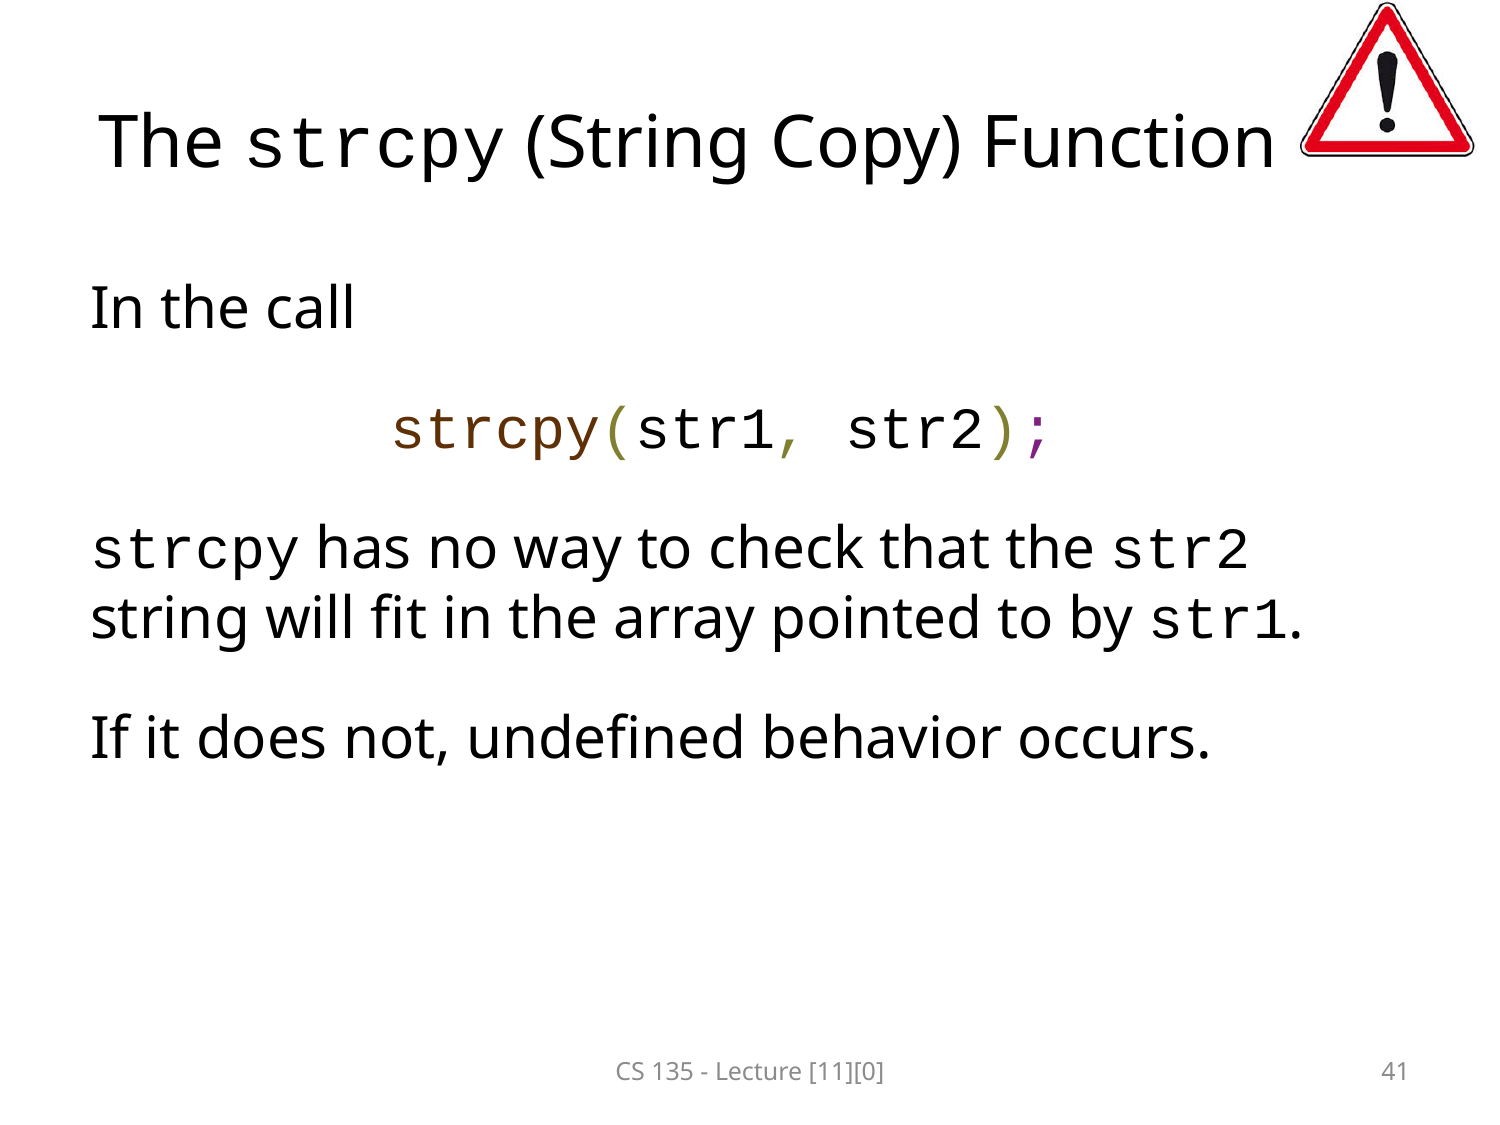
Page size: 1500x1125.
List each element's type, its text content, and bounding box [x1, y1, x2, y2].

list In the call strcpy(str1, str2); strcpy has no way to check that the str2 string will fit in the array pointed to by str1. If it does not, undefined behavior occurs. [75, 262, 1425, 1005]
picture [1274, 0, 1500, 159]
slide_number 41 [1074, 1042, 1425, 1103]
title The strcpy (String Copy) Function [75, 45, 1303, 233]
footer CS 135 - Lecture [11][0] [512, 1042, 988, 1103]
